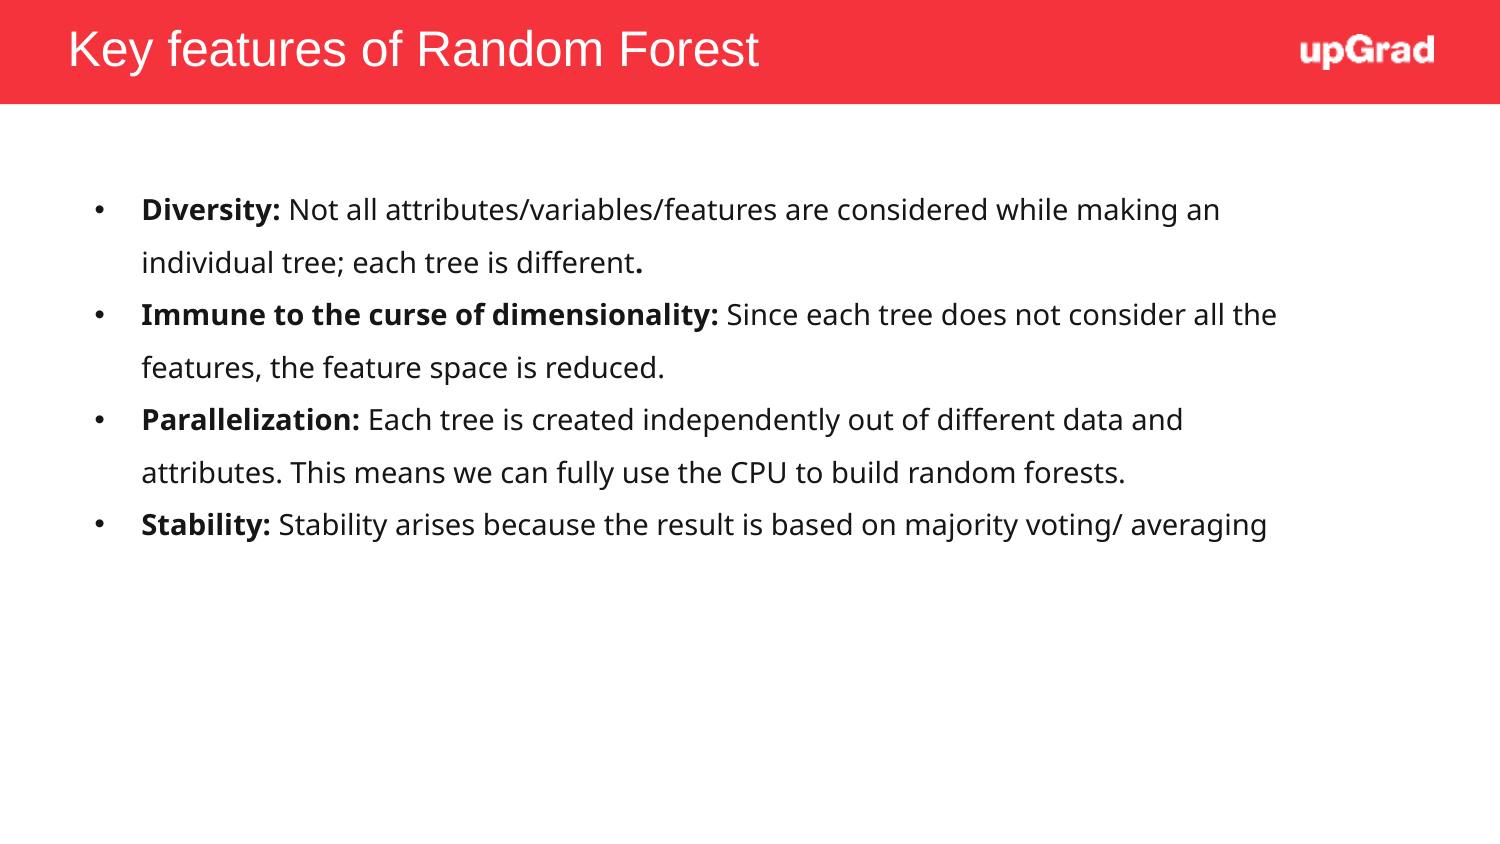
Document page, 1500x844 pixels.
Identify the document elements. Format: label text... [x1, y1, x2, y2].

text_box Diversity: Not all attributes/variables/features are considered while making an individual tree; each tree is different. Immune to the curse of dimensionality: Since each tree does not consider all the features, the feature space is reduced. Parallelization: Each tree is created independently out of different data and attributes. This means we can fully use the CPU to build random forests. Stability: Stability arises because the result is based on majority voting/ averaging [79, 166, 1312, 549]
title Key features of Random Forest [65, 0, 991, 118]
picture [1300, 34, 1434, 70]
